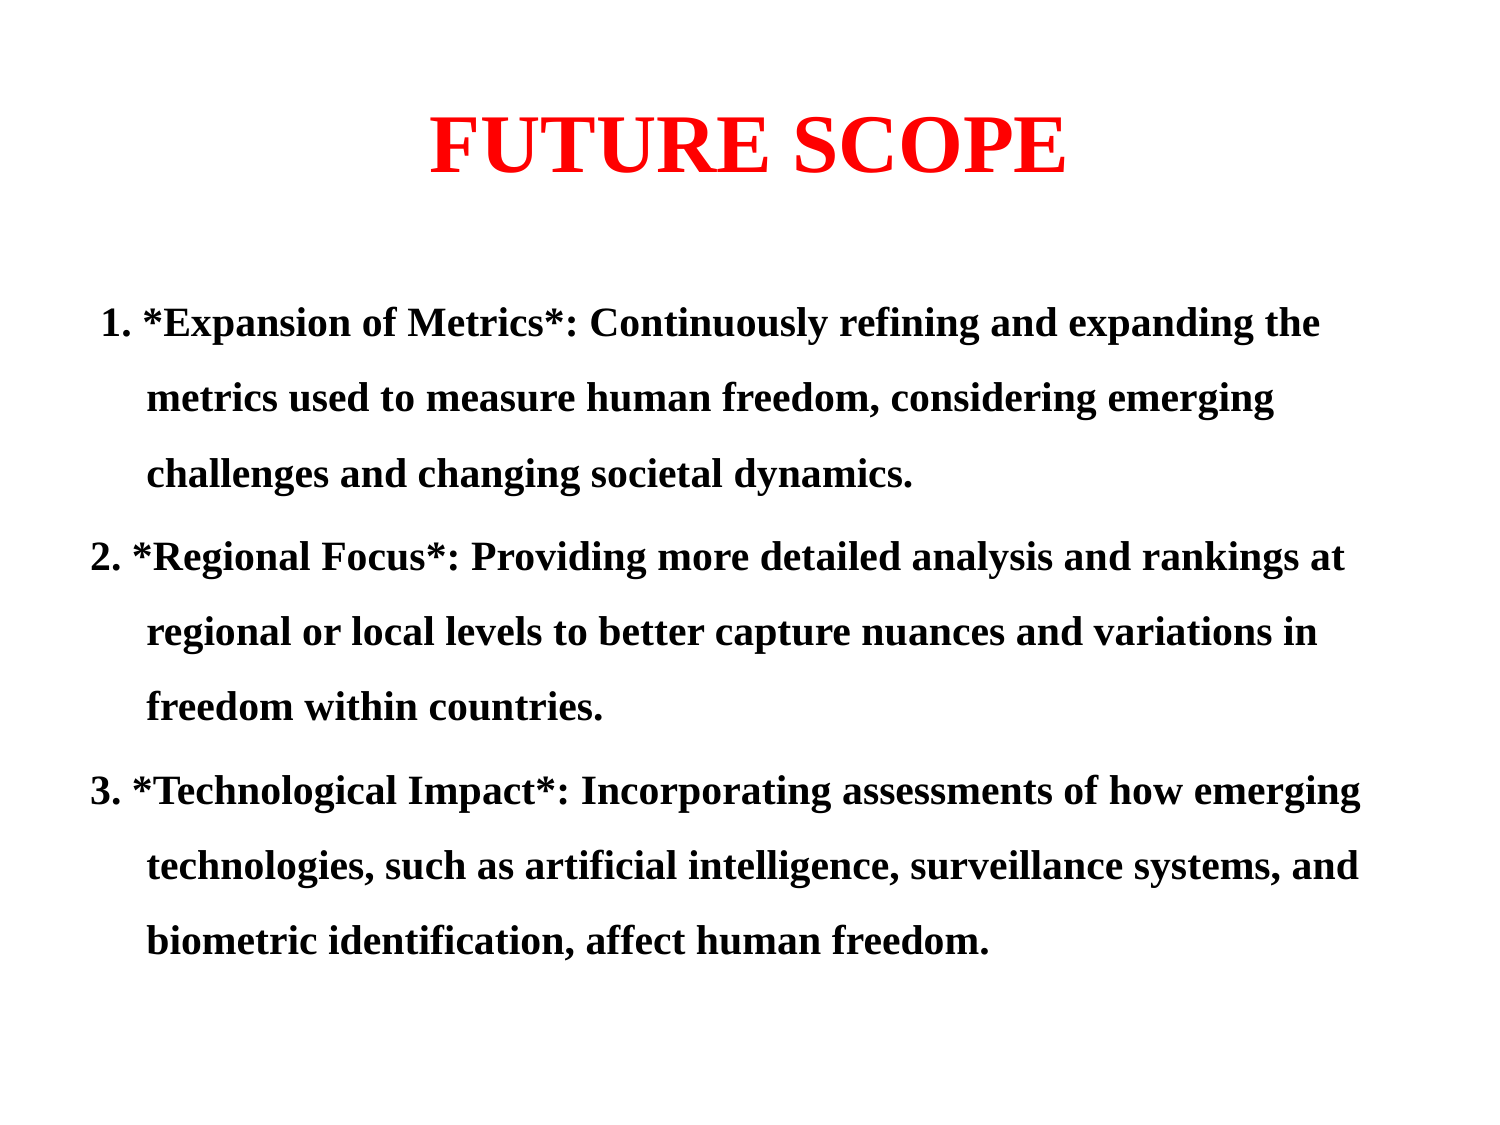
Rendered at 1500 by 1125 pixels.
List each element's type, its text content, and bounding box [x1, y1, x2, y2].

title FUTURE SCOPE [75, 45, 1425, 233]
list 1. *Expansion of Metrics*: Continuously refining and expanding the metrics used to measure human freedom, considering emerging challenges and changing societal dynamics. 2. *Regional Focus*: Providing more detailed analysis and rankings at regional or local levels to better capture nuances and variations in freedom within countries. 3. *Technological Impact*: Incorporating assessments of how emerging technologies, such as artificial intelligence, surveillance systems, and biometric identification, affect human freedom. [75, 262, 1425, 1005]
